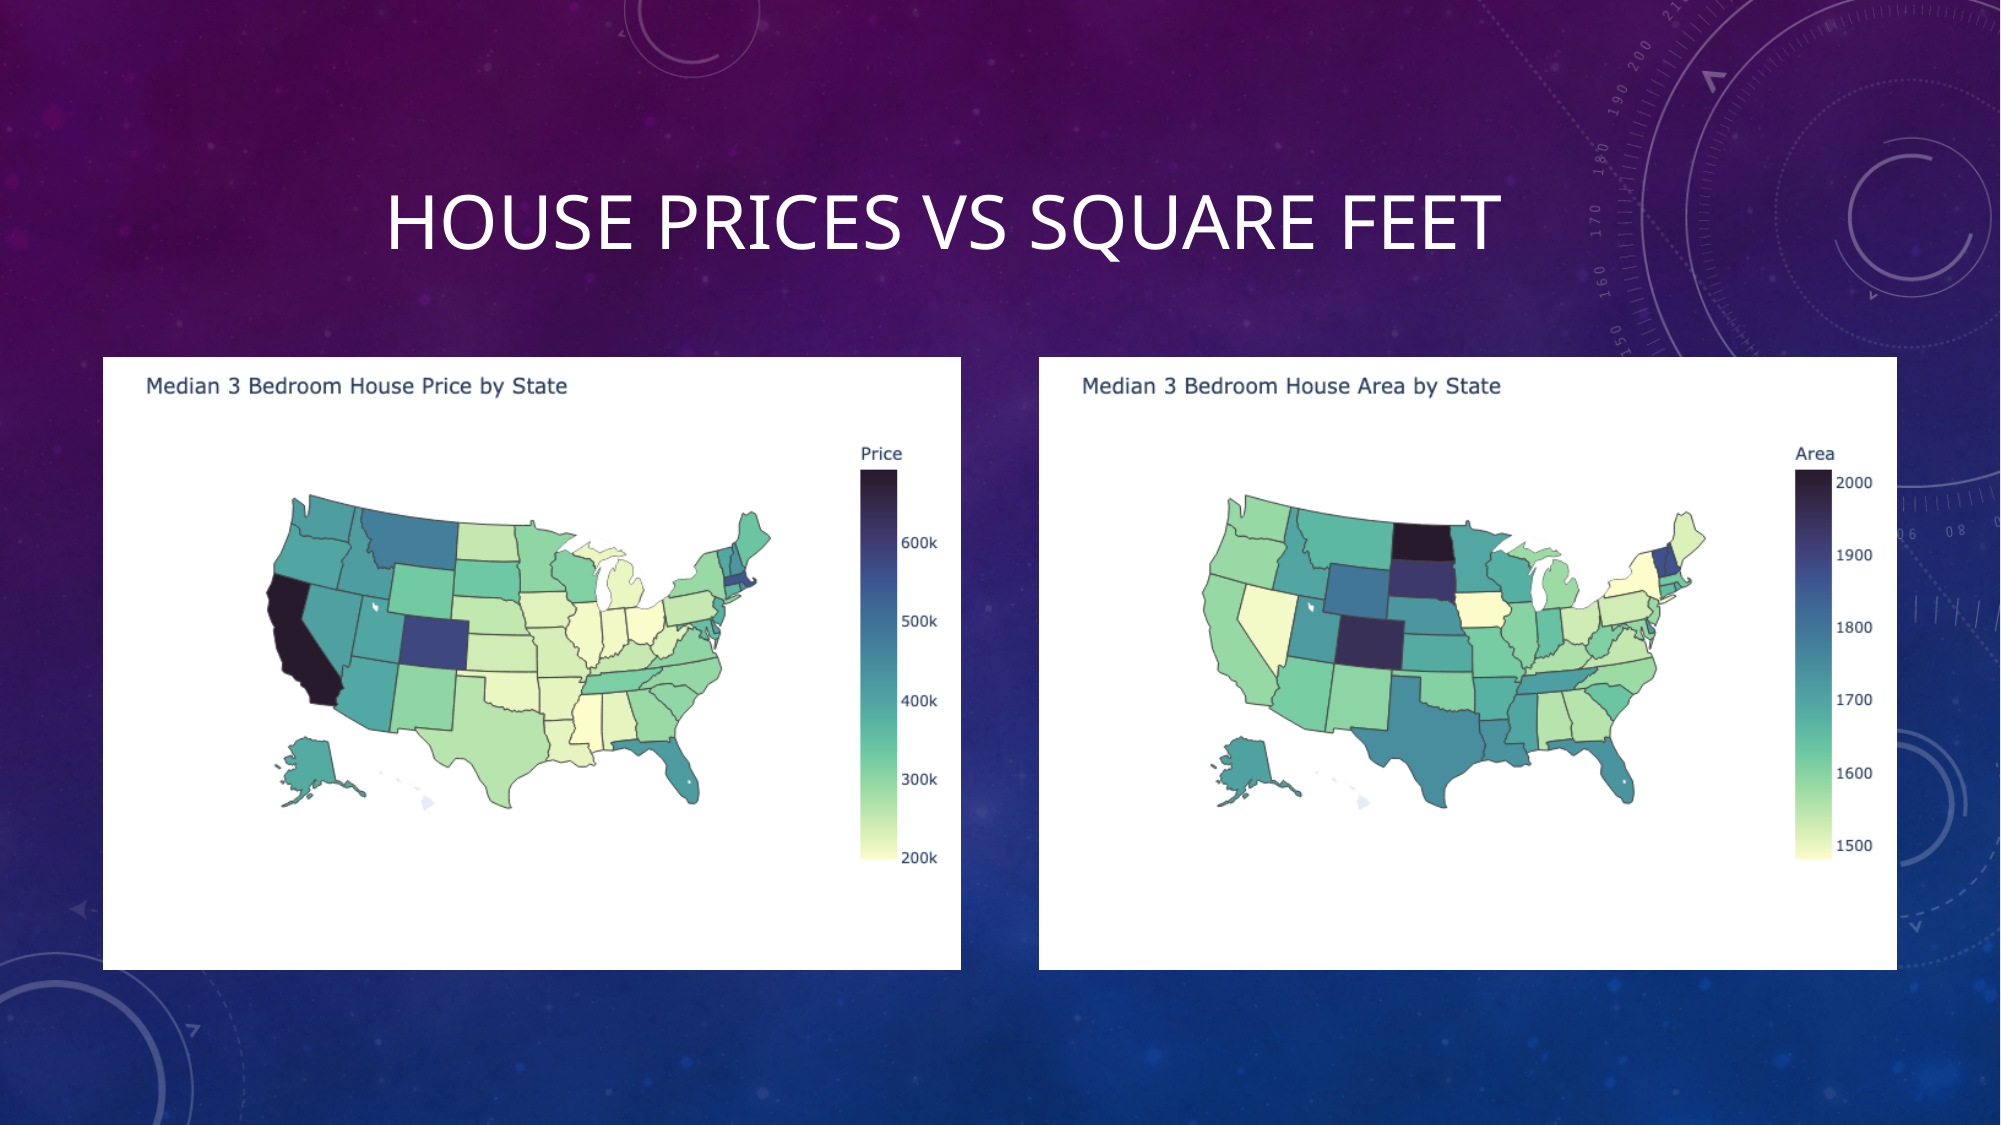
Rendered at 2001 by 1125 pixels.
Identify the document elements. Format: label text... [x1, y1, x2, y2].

title House prices vs square feet [112, 99, 1775, 339]
picture [0, 0, 2001, 1125]
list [1039, 357, 1897, 970]
